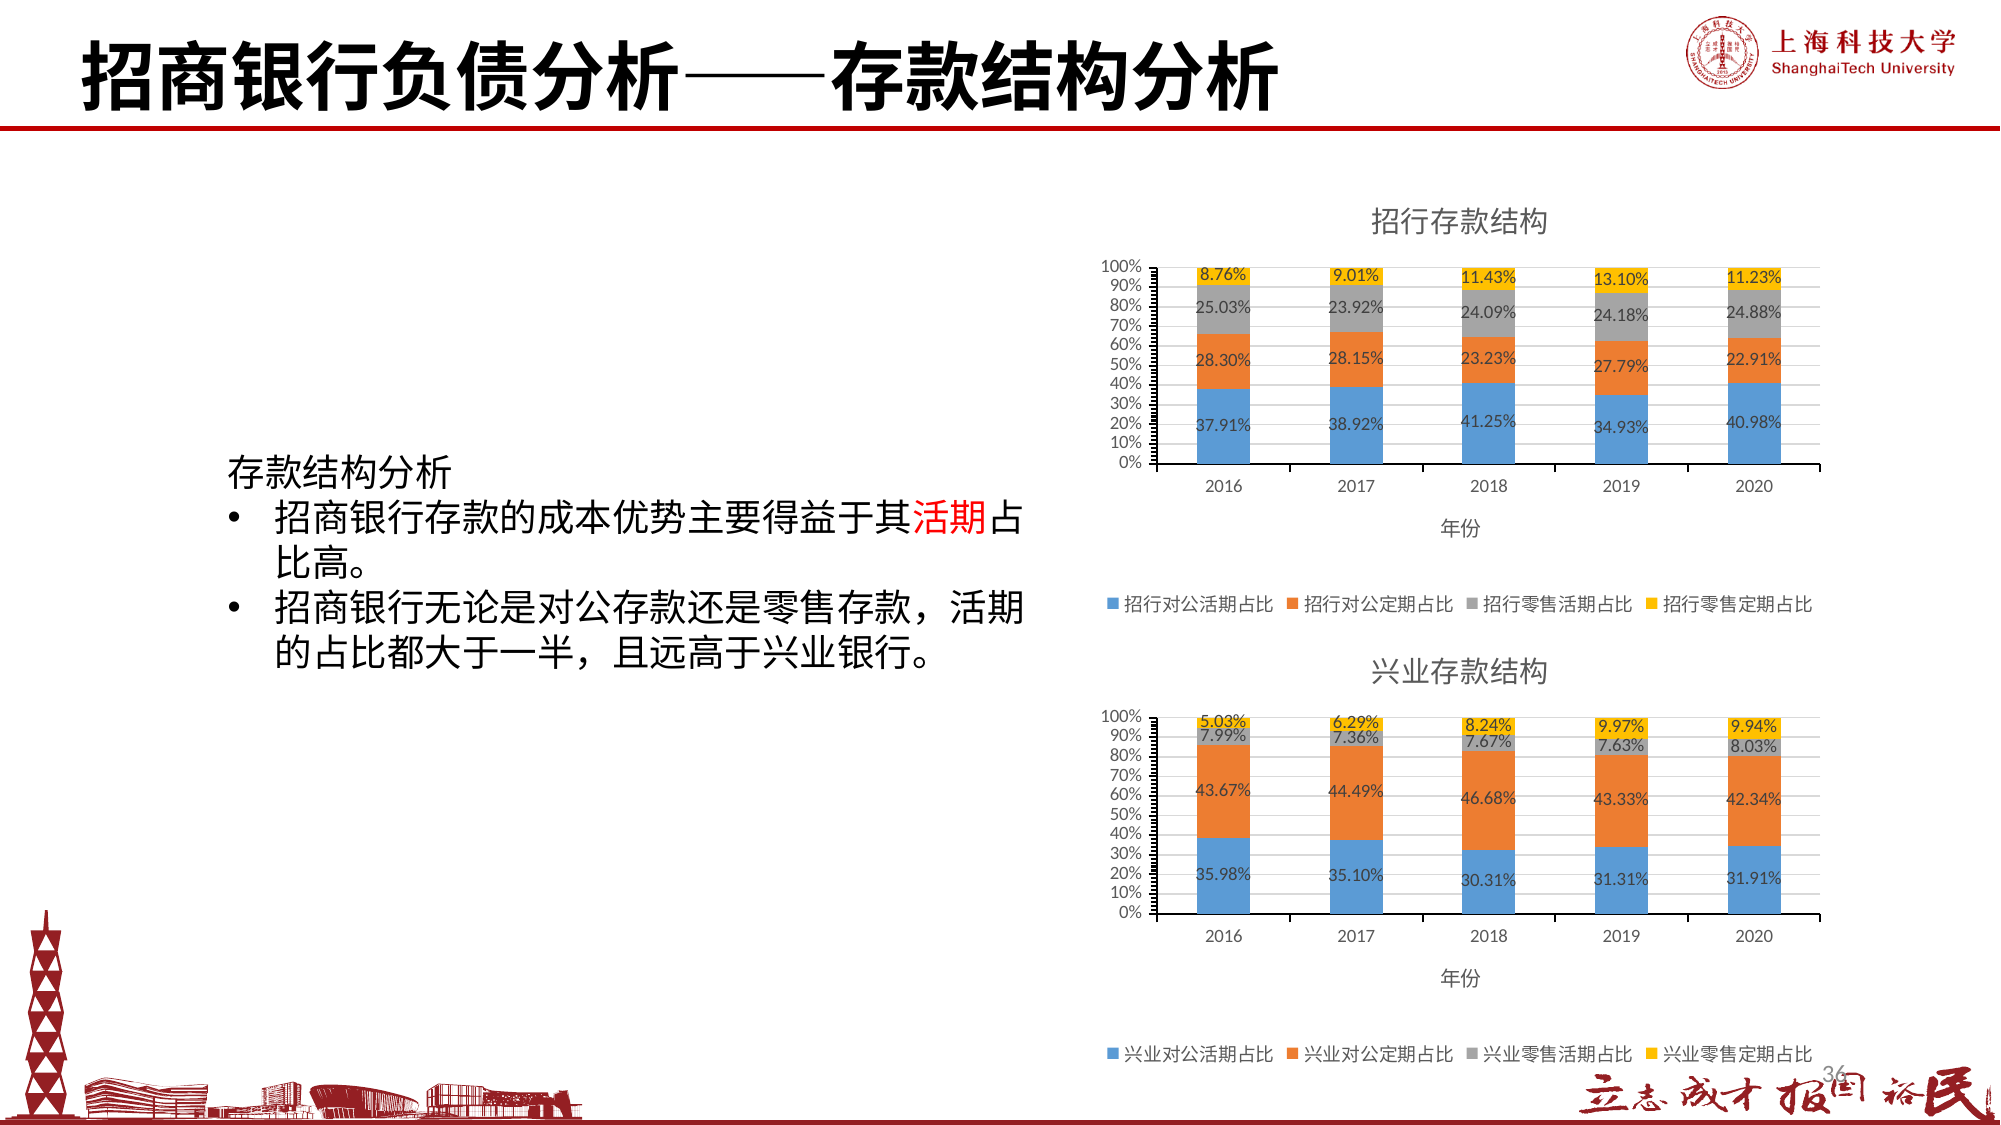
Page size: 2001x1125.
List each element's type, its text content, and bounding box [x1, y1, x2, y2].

chart [1085, 172, 1836, 1073]
slide_number 36 [1412, 1042, 1863, 1103]
text_box 招商银行负债分析——存款结构分析 [65, 22, 1296, 126]
text_box 存款结构分析 招商银行存款的成本优势主要得益于其活期占比高。 招商银行无论是对公存款还是零售存款，活期的占比都大于一半，且远高于兴业银行。 [213, 441, 1061, 681]
picture [1686, 16, 1955, 89]
